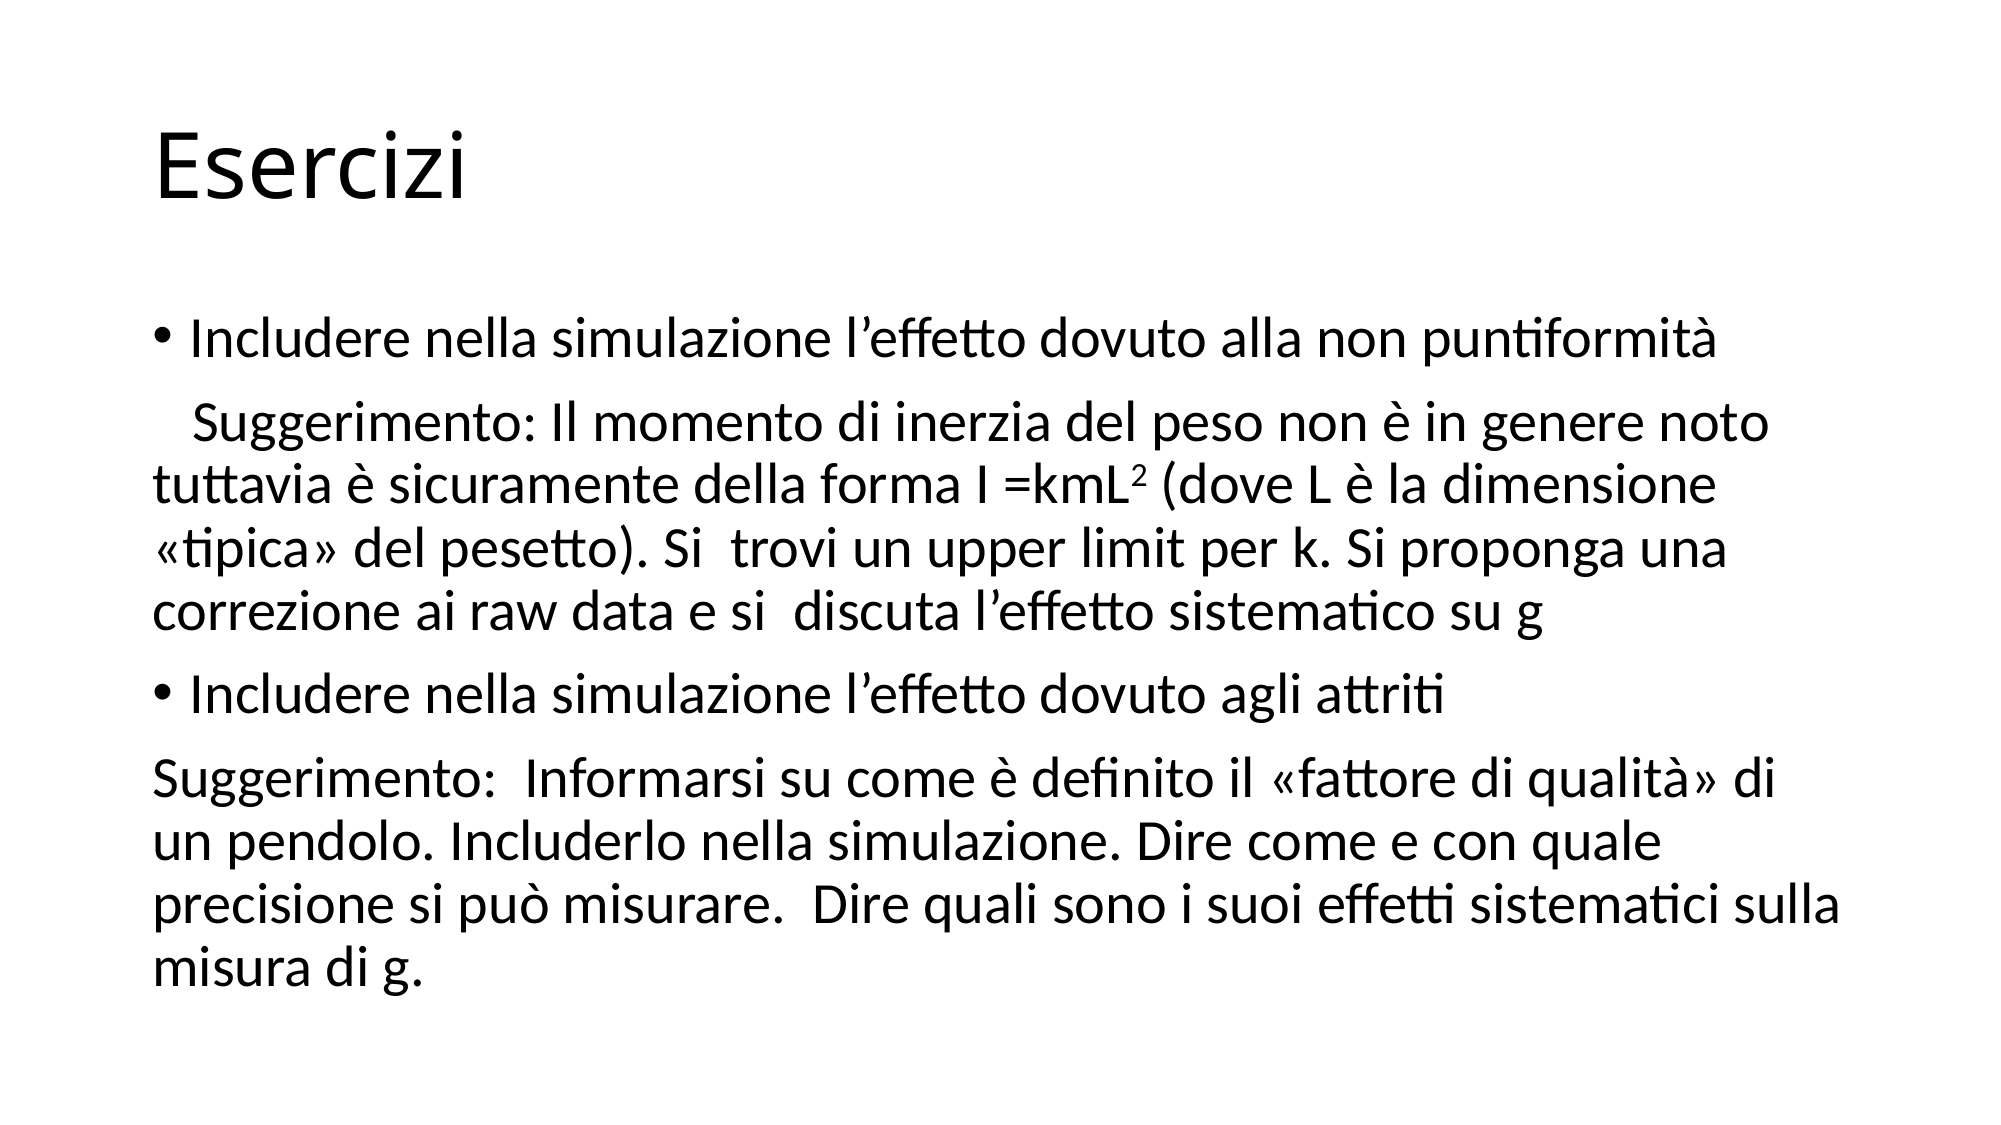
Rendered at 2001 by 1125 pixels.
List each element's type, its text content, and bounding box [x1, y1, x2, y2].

title Esercizi [137, 59, 1863, 278]
list Includere nella simulazione l’effetto dovuto alla non puntiformità Suggerimento: Il momento di inerzia del peso non è in genere noto tuttavia è sicuramente della forma I =kmL2 (dove L è la dimensione «tipica» del pesetto). Si trovi un upper limit per k. Si proponga una correzione ai raw data e si discuta l’effetto sistematico su g Includere nella simulazione l’effetto dovuto agli attriti Suggerimento: Informarsi su come è definito il «fattore di qualità» di un pendolo. Includerlo nella simulazione. Dire come e con quale precisione si può misurare. Dire quali sono i suoi effetti sistematici sulla misura di g. [137, 299, 1863, 1014]
